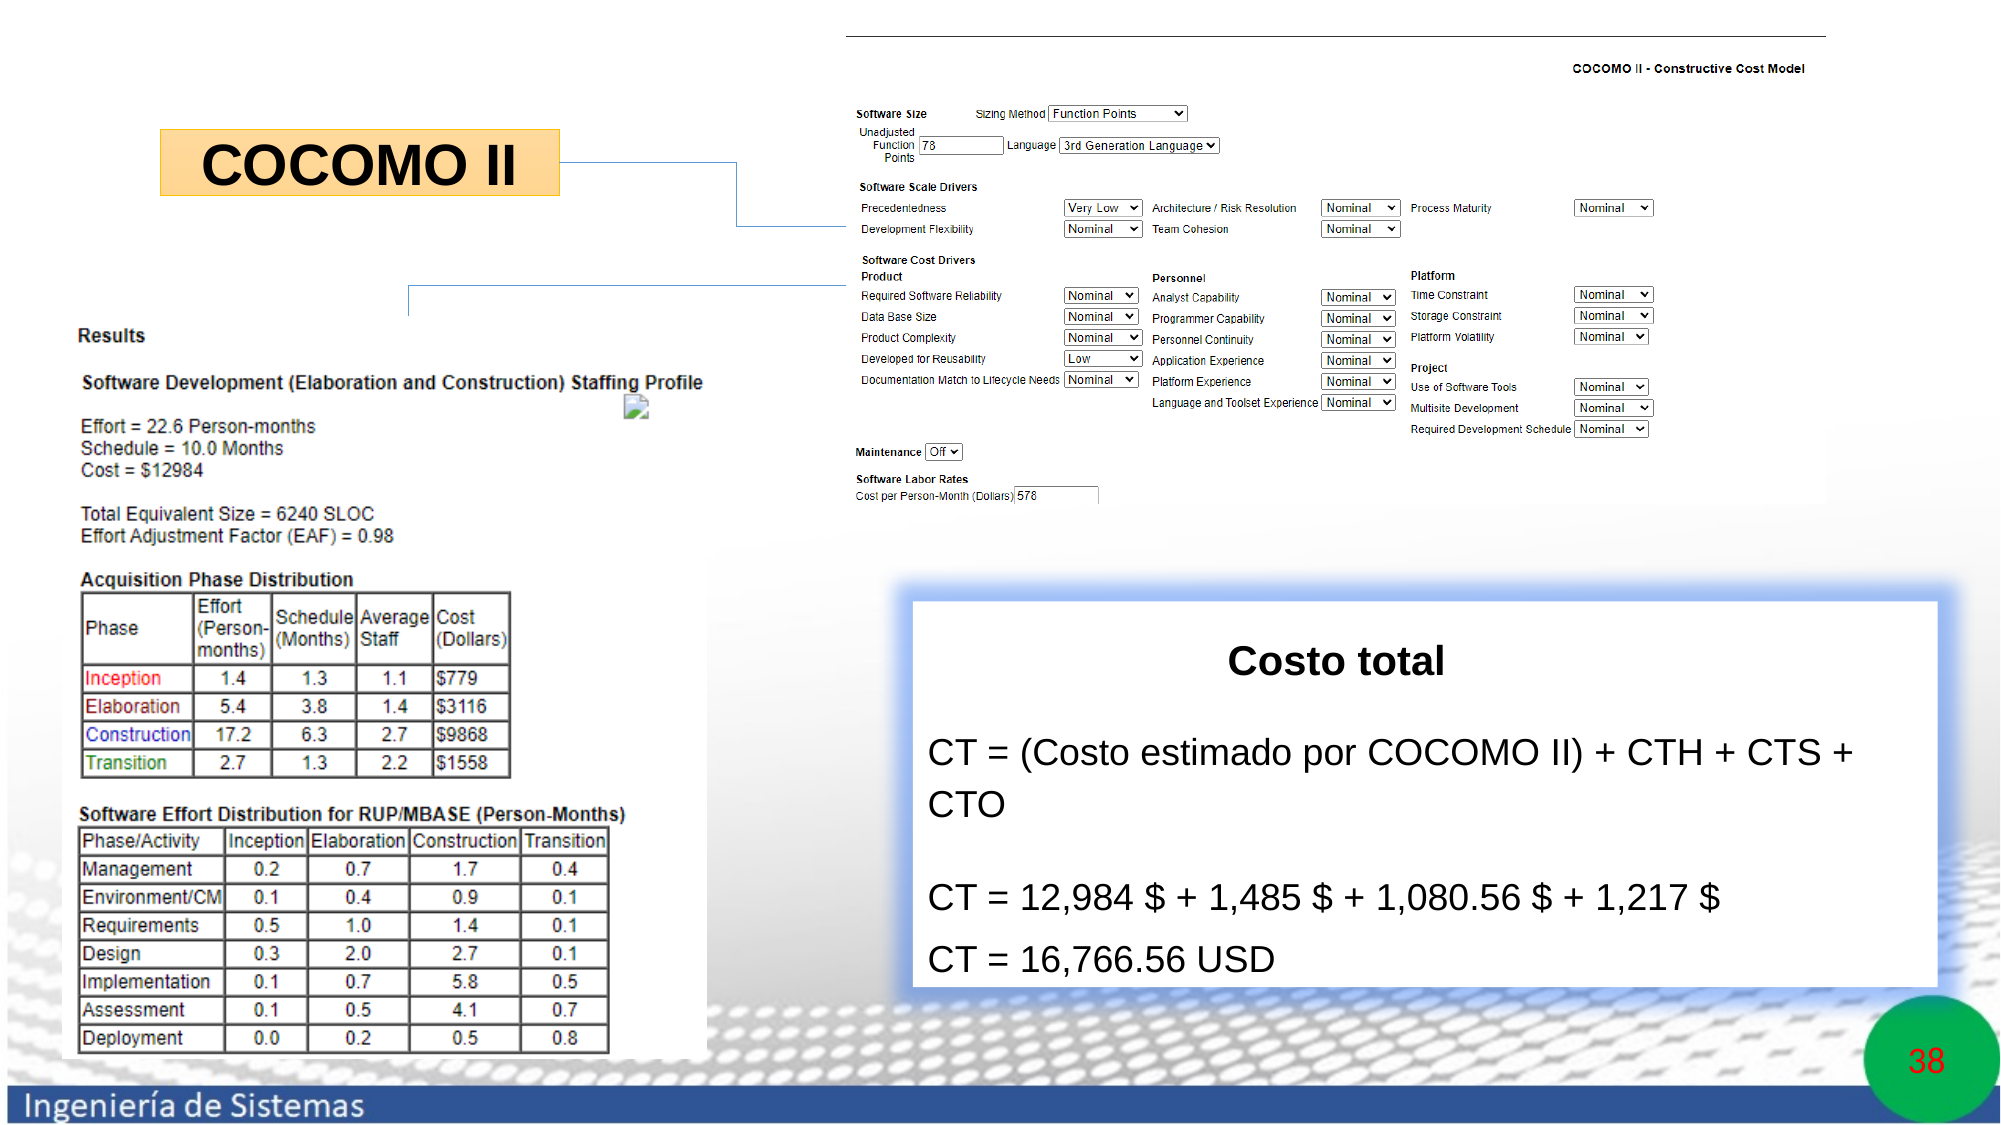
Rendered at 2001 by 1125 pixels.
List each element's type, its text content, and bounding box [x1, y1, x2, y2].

picture [0, 0, 2001, 1125]
text_box COCOMO II [160, 129, 560, 196]
text_box Costo total CT = (Costo estimado por COCOMO II) + CTH + CTS + CTO CT = 12,984 $ + 1,485 $ + 1,080.56 $ + 1,217 $ CT = 16,766.56 USD [912, 600, 1939, 988]
slide_number 38 [1510, 1028, 1961, 1089]
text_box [559, 162, 846, 227]
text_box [408, 285, 914, 506]
